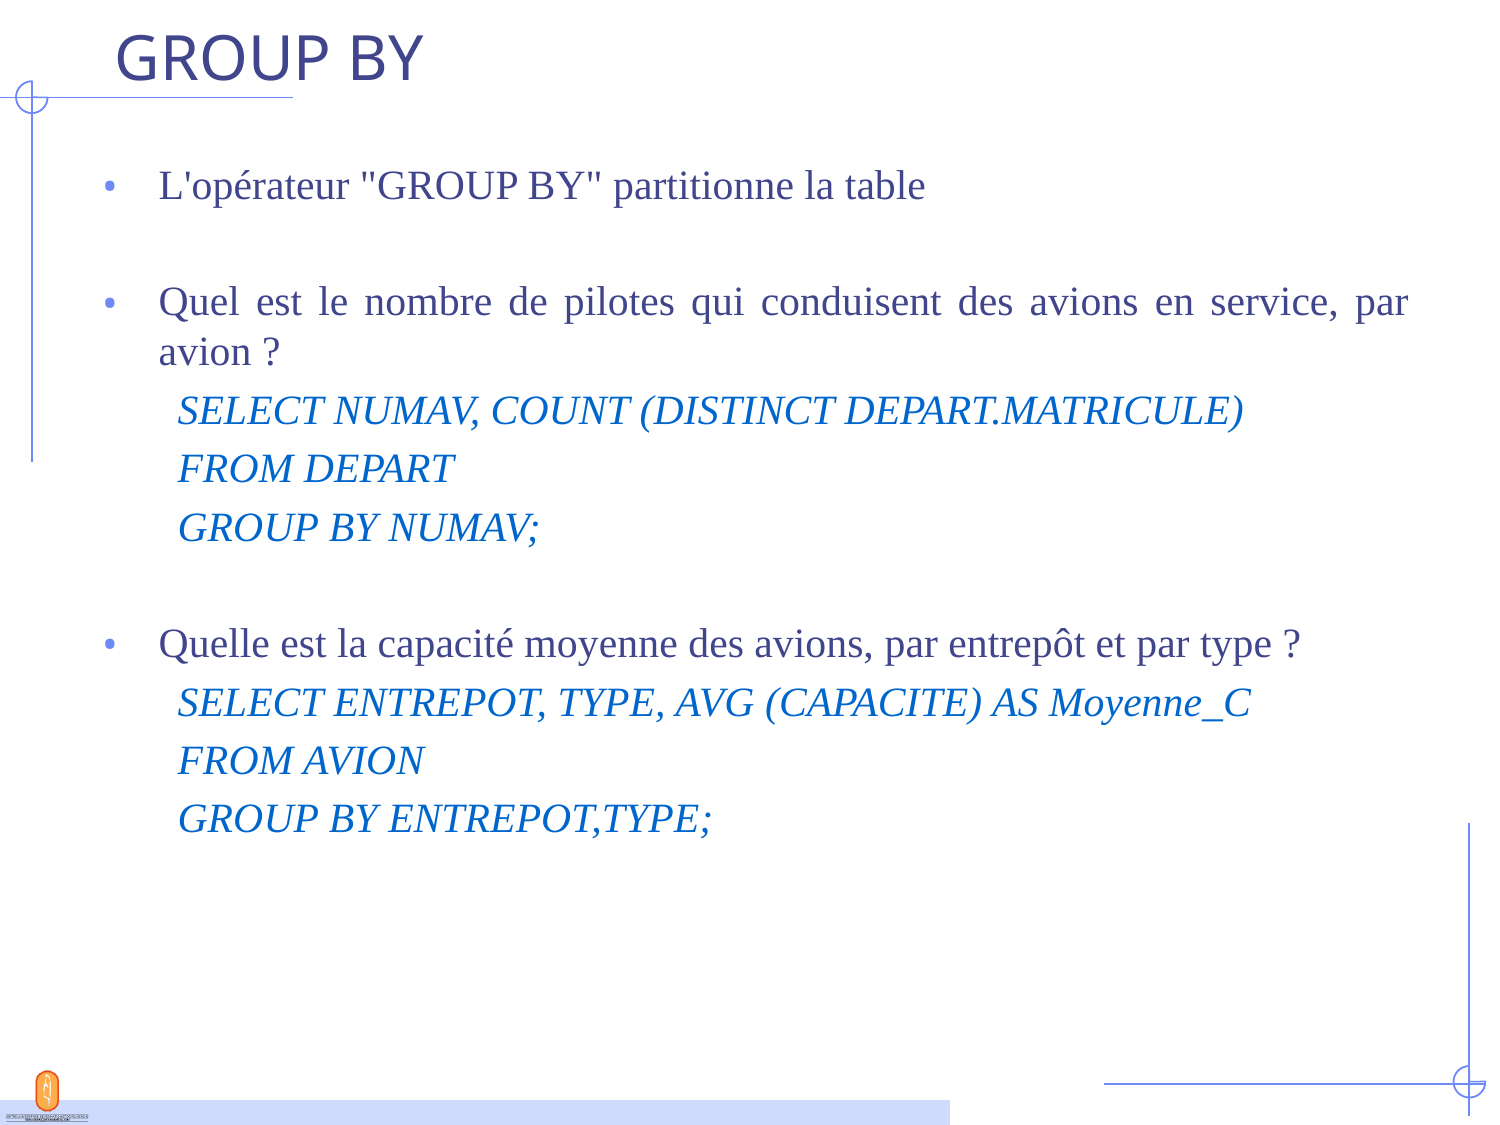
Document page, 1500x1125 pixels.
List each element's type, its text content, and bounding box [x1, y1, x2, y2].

picture [0, 1066, 95, 1125]
title GROUP BY [99, 0, 1463, 101]
list L'opérateur "GROUP BY" partitionne la table Quel est le nombre de pilotes qui conduisent des avions en service, par avion ? SELECT NUMAV, COUNT (DISTINCT DEPART.MATRICULE) FROM DEPART GROUP BY NUMAV; Quelle est la capacité moyenne des avions, par entrepôt et par type ? SELECT ENTREPOT, TYPE, AVG (CAPACITE) AS Moyenne_C FROM AVION GROUP BY ENTREPOT,TYPE; [87, 149, 1425, 1053]
